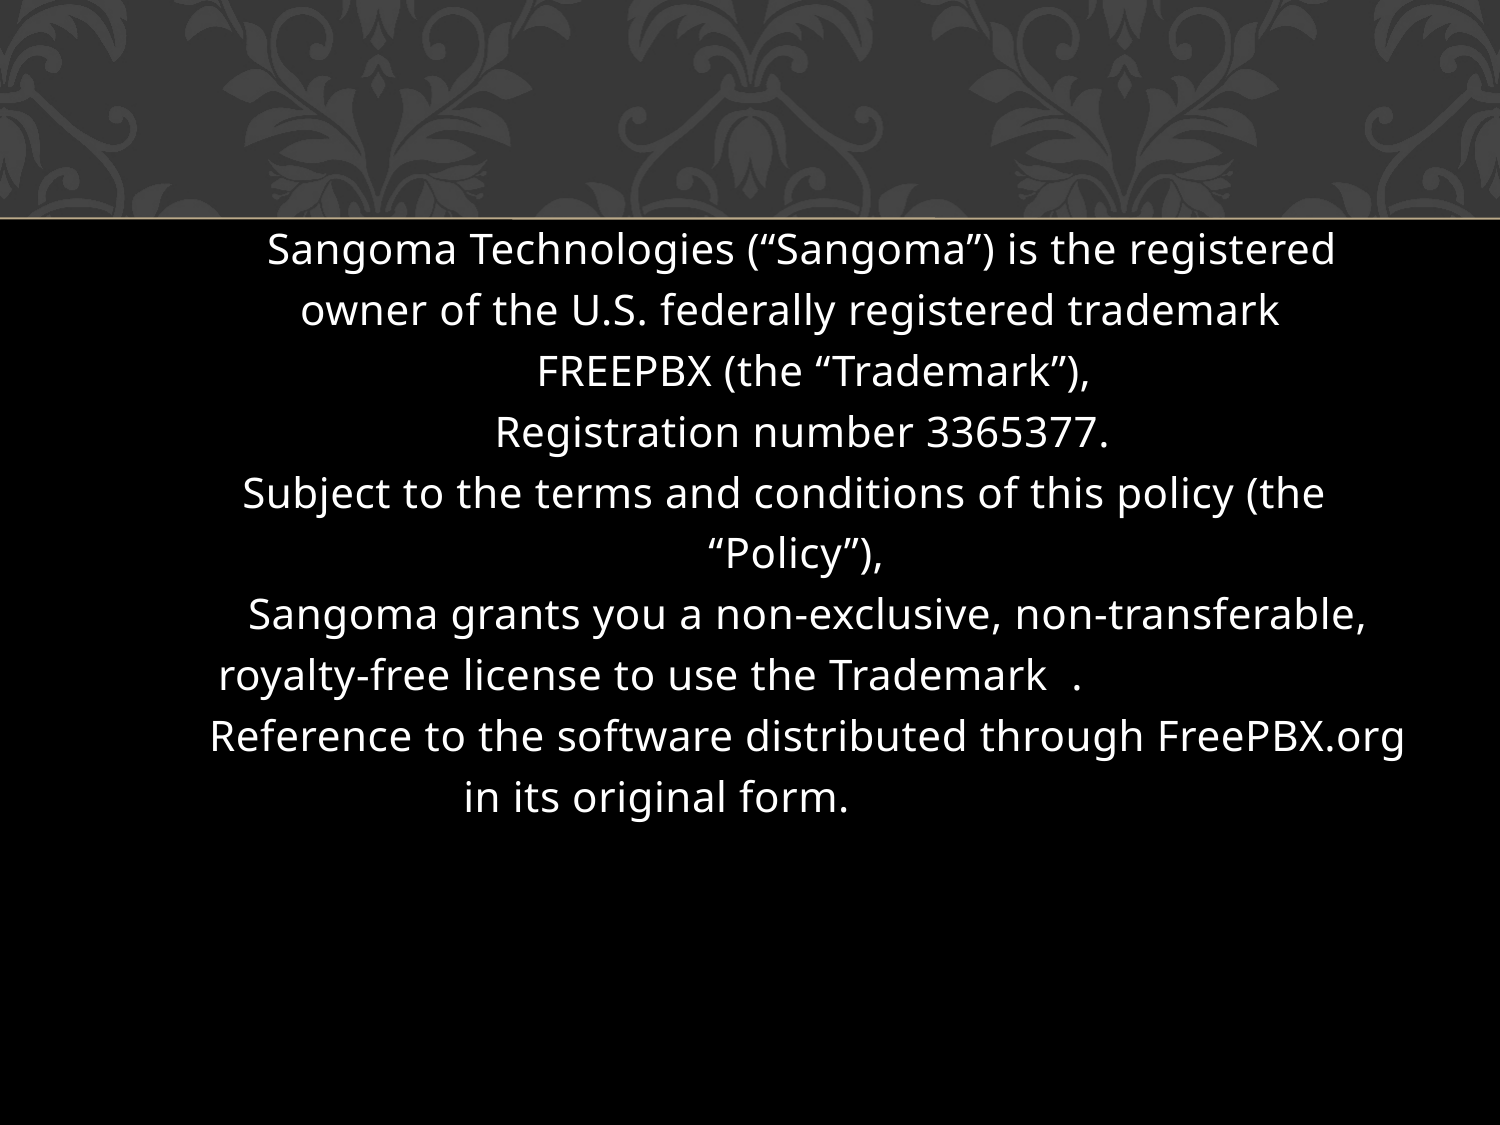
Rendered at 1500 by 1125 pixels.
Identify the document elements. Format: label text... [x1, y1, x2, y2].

list Sangoma Technologies (“Sangoma”) is the registered owner of the U.S. federally registered trademark FREEPBX (the “Trademark”), Registration number 3365377. Subject to the terms and conditions of this policy (the “Policy”), Sangoma grants you a non-exclusive, non-transferable, royalty-free license to use the Trademark . Reference to the software distributed through FreePBX.org in its original form. [75, 162, 1425, 880]
